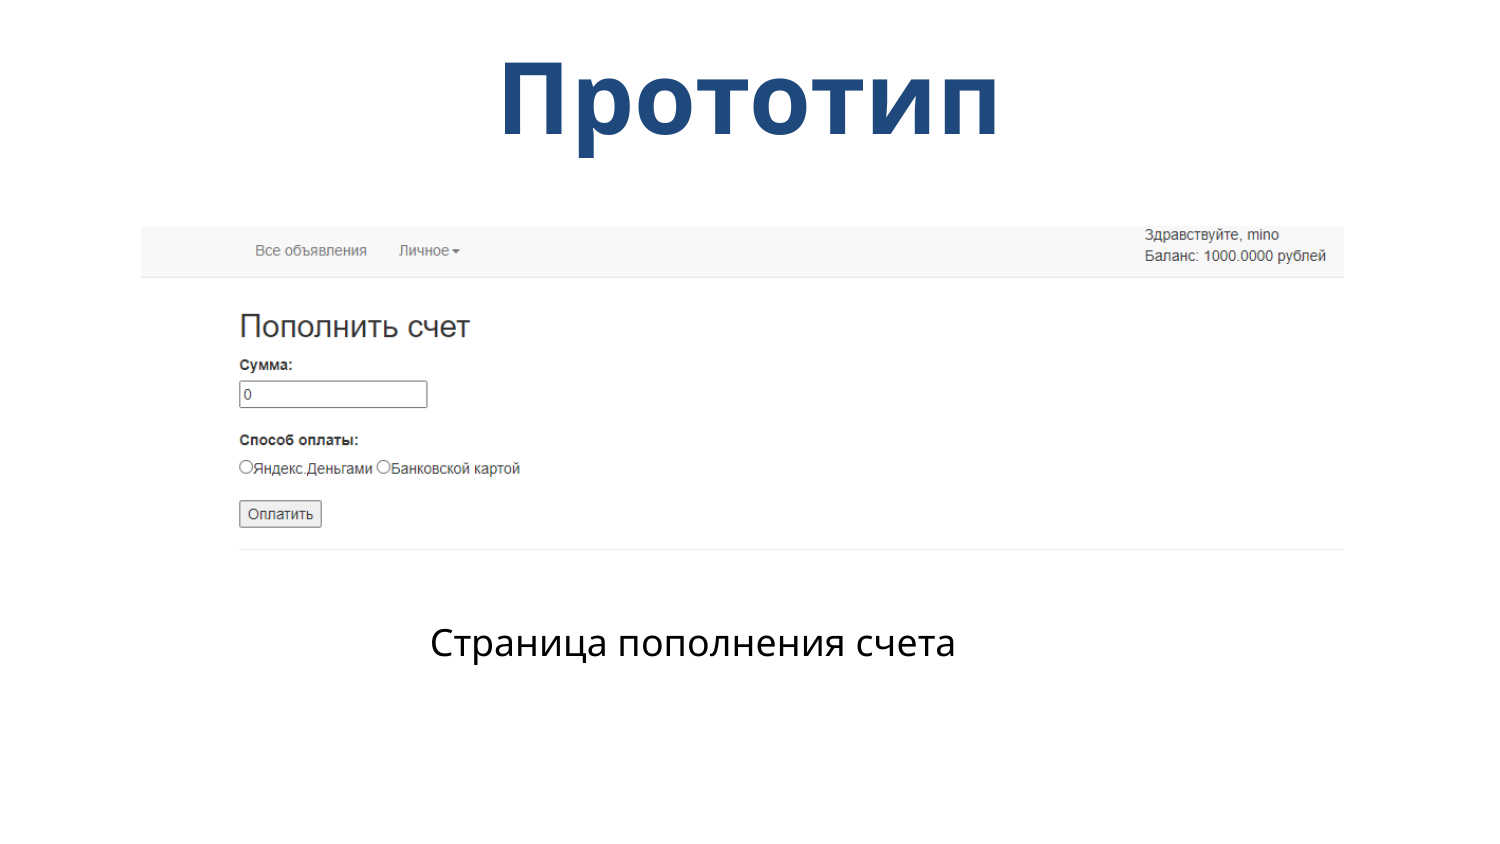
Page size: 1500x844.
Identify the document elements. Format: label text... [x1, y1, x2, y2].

picture [140, 225, 1345, 550]
text_box Прототип [74, 27, 1425, 162]
text_box Страница пополнения счета [415, 611, 1332, 716]
